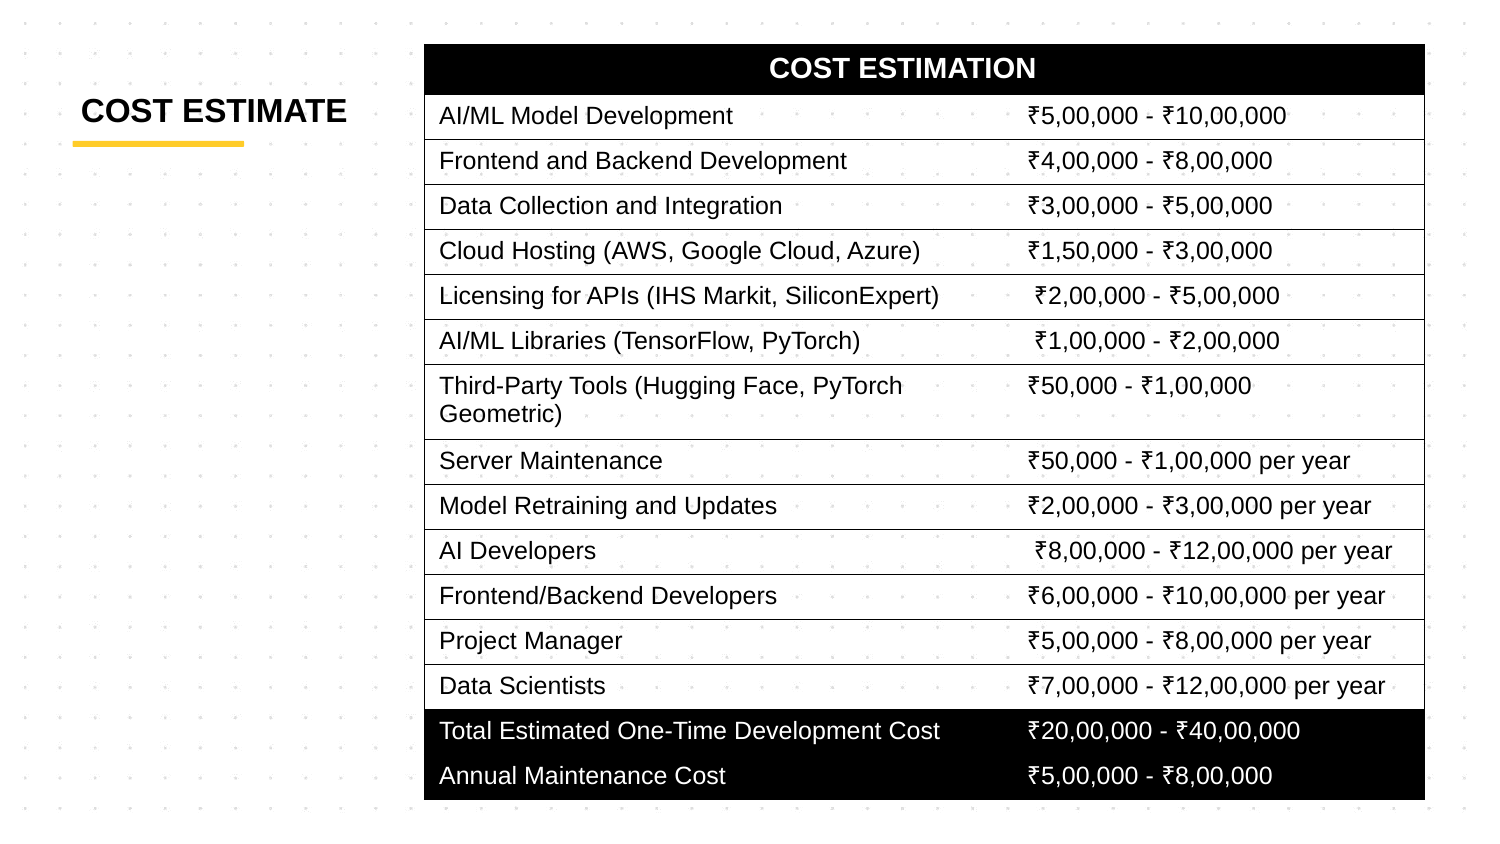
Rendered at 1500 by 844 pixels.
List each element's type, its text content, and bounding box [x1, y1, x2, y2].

table_cell ₹8,00,000 - ₹12,00,000 per year [1012, 530, 1424, 574]
table_cell Licensing for APIs (IHS Markit, SiliconExpert) [425, 275, 1012, 319]
table_cell ₹1,00,000 - ₹2,00,000 [1012, 320, 1424, 364]
table_cell AI/ML Libraries (TensorFlow, PyTorch) [425, 320, 1012, 364]
table_cell AI Developers [425, 530, 1012, 574]
text_box COST ESTIMATE [66, 81, 363, 137]
table_cell Project Manager [425, 620, 1012, 664]
table_cell ₹6,00,000 - ₹10,00,000 per year [1012, 575, 1424, 619]
table_cell ₹1,50,000 - ₹3,00,000 [1012, 230, 1424, 274]
table_cell ₹2,00,000 - ₹3,00,000 per year [1012, 485, 1424, 529]
table_cell Total Estimated One-Time Development Cost [425, 710, 1012, 754]
table_cell ₹50,000 - ₹1,00,000 per year [1012, 440, 1424, 484]
table_cell Model Retraining and Updates [425, 485, 1012, 529]
table_cell ₹7,00,000 - ₹12,00,000 per year [1012, 665, 1424, 709]
table_cell ₹50,000 - ₹1,00,000 [1012, 365, 1424, 439]
table_cell AI/ML Model Development [425, 95, 1012, 139]
table_cell ₹5,00,000 - ₹8,00,000 [1012, 755, 1424, 799]
table_cell Server Maintenance [425, 440, 1012, 484]
table_cell ₹4,00,000 - ₹8,00,000 [1012, 140, 1424, 184]
table_cell Frontend and Backend Development [425, 140, 1012, 184]
table_cell Cloud Hosting (AWS, Google Cloud, Azure) [425, 230, 1012, 274]
table_cell Annual Maintenance Cost [425, 755, 1012, 799]
table_cell Data Scientists [425, 665, 1012, 709]
table_cell Data Collection and Integration [425, 185, 1012, 229]
table_cell ₹5,00,000 - ₹10,00,000 [1012, 95, 1424, 139]
table_cell ₹3,00,000 - ₹5,00,000 [1012, 185, 1424, 229]
table_cell ₹20,00,000 - ₹40,00,000 [1012, 710, 1424, 754]
table_cell Frontend/Backend Developers [425, 575, 1012, 619]
table_cell ₹2,00,000 - ₹5,00,000 [1012, 275, 1424, 319]
table_cell Third-Party Tools (Hugging Face, PyTorch Geometric) [425, 365, 1012, 439]
picture [7, 6, 1493, 838]
table_header COST ESTIMATION [425, 45, 1424, 94]
table_cell ₹5,00,000 - ₹8,00,000 per year [1012, 620, 1424, 664]
